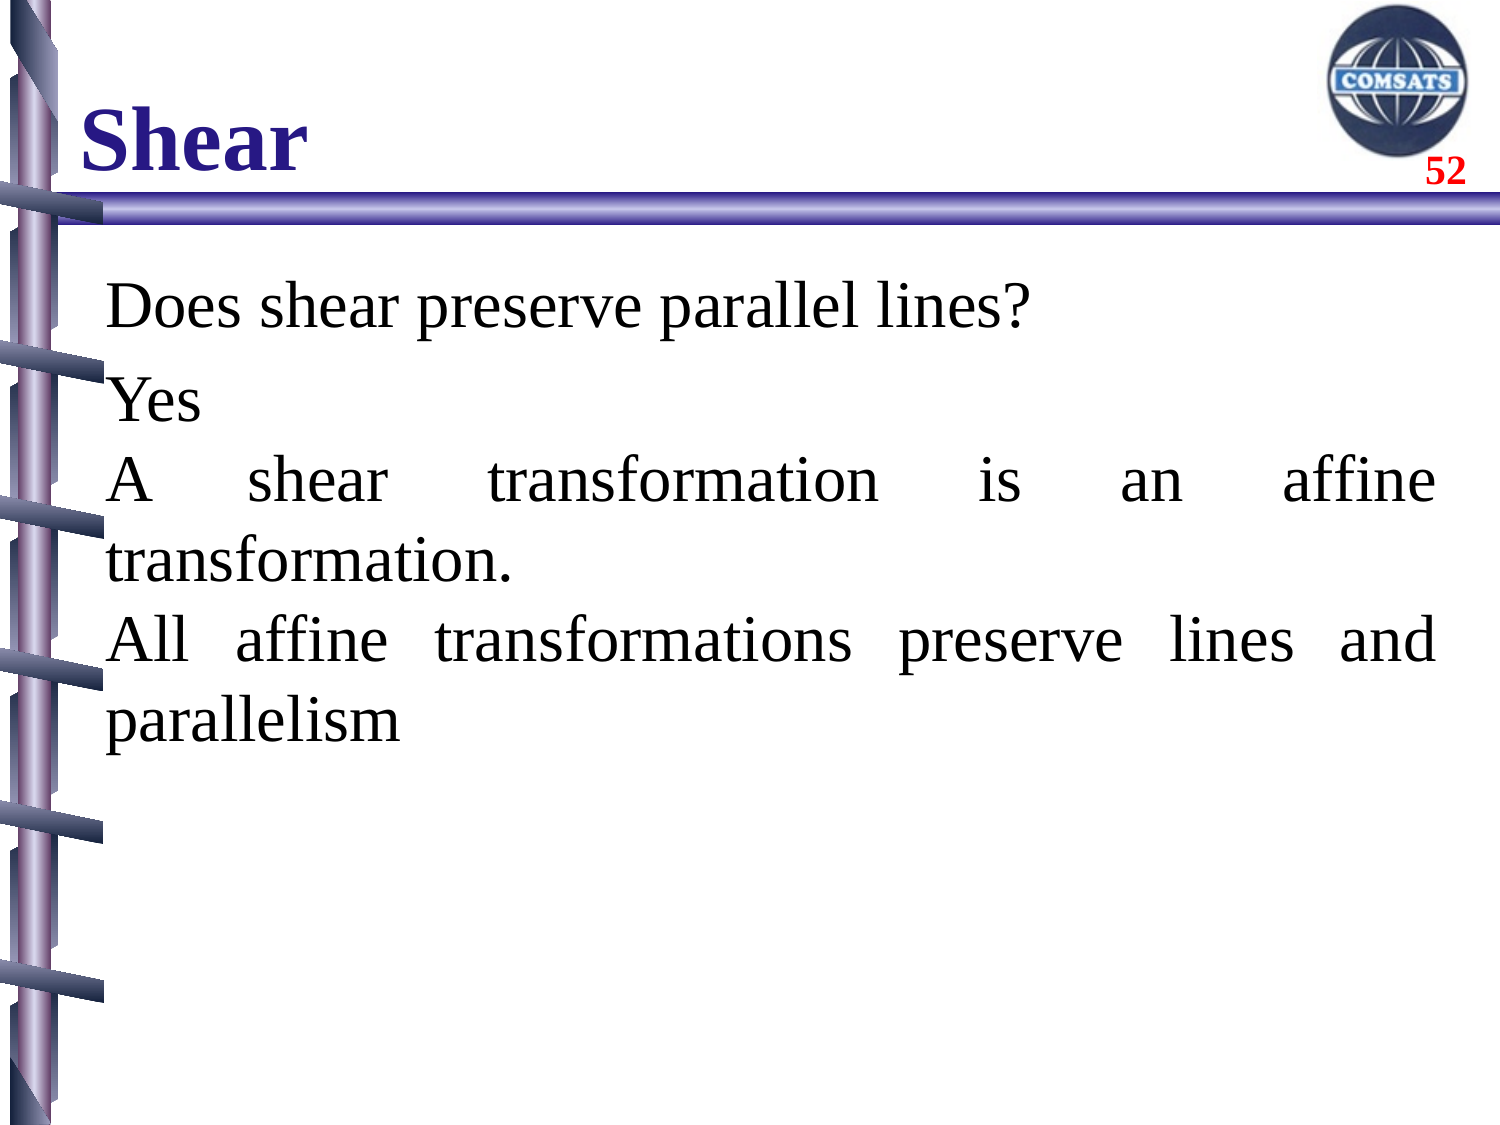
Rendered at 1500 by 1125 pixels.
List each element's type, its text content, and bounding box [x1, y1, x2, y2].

title Shear [64, 20, 1286, 196]
picture [1317, 1, 1478, 161]
text_box Does shear preserve parallel lines? Yes A shear transformation is an affine transformation. All affine transformations preserve lines and parallelism [89, 253, 1454, 762]
